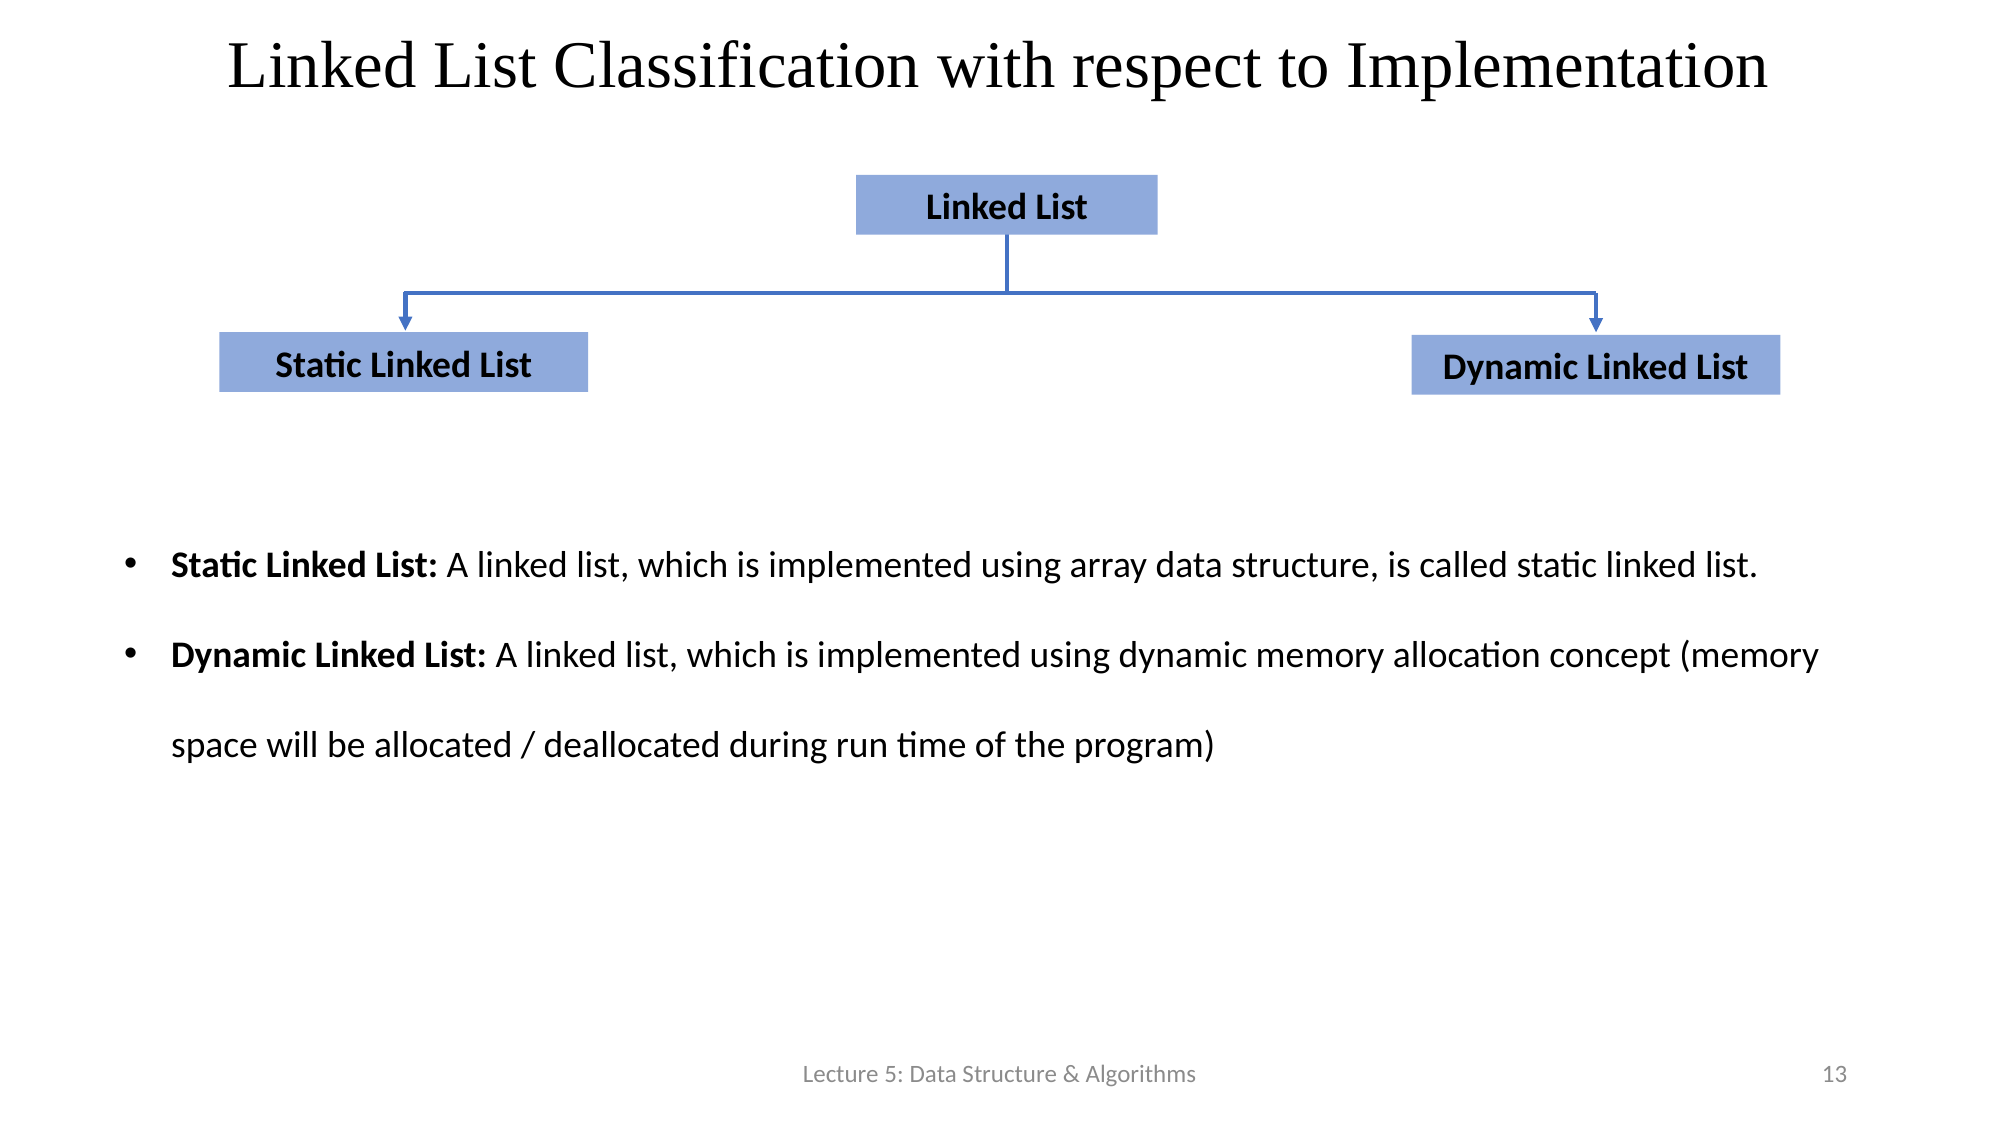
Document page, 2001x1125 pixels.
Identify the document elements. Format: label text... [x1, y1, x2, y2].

slide_number 13 [1412, 1042, 1863, 1103]
text_box Static Linked List: A linked list, which is implemented using array data structure, is called static linked list. Dynamic Linked List: A linked list, which is implemented using dynamic memory allocation concept (memory space will be allocated / deallocated during run time of the program) [109, 487, 1896, 772]
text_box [219, 174, 1781, 396]
footer Lecture 5: Data Structure & Algorithms [662, 1042, 1338, 1103]
title Linked List Classification with respect to Implementation [137, 49, 1863, 84]
